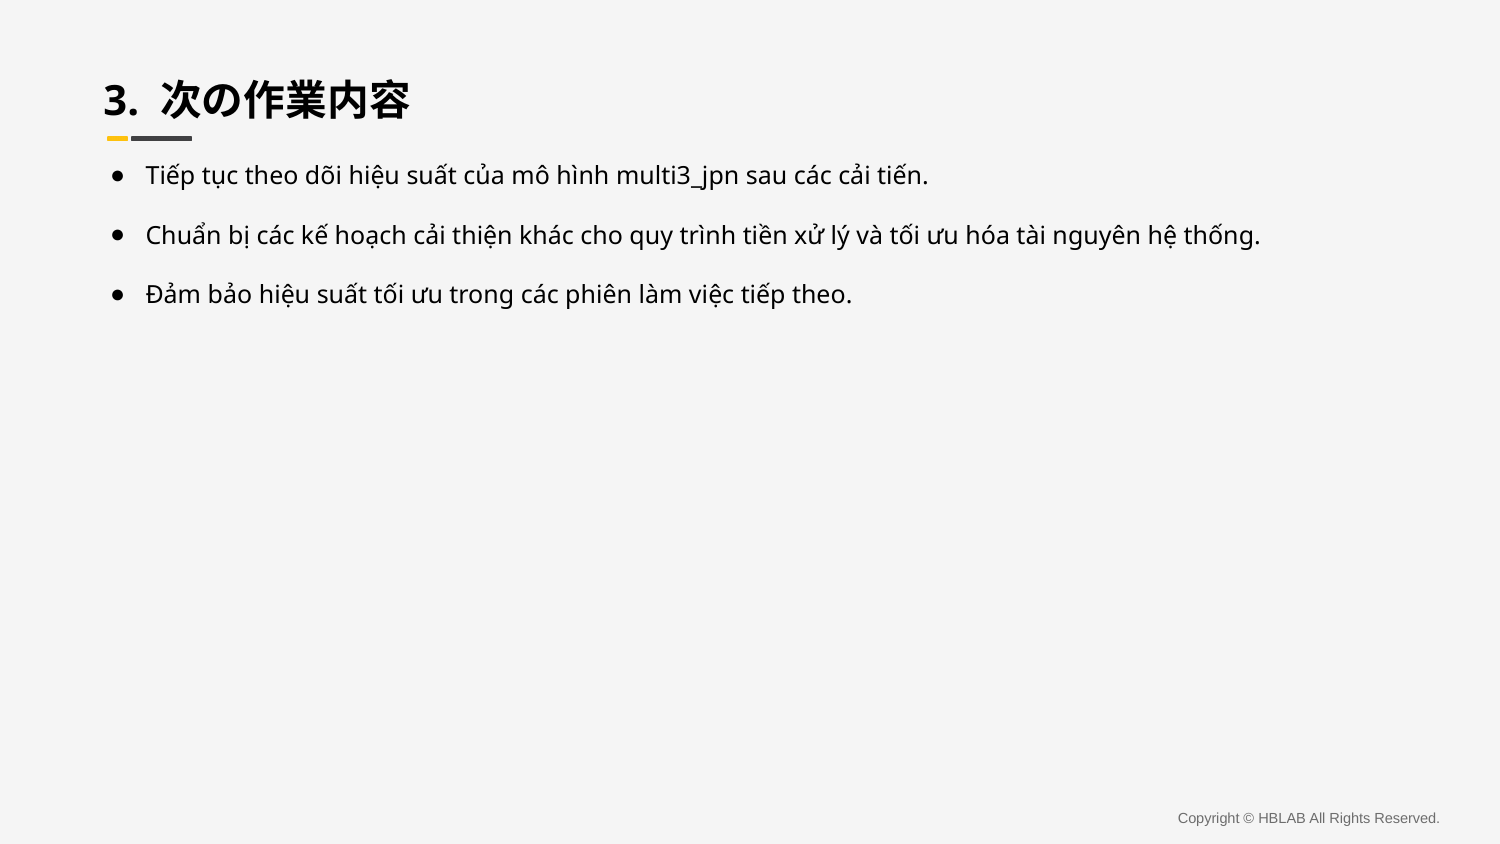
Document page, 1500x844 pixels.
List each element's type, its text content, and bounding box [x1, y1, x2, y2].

picture [107, 136, 192, 141]
text_box 3. 次の作業内容 [95, 70, 1362, 128]
text_box Tiếp tục theo dõi hiệu suất của mô hình multi3_jpn sau các cải tiến. Chuẩn bị các kế hoạch cải thiện khác cho quy trình tiền xử lý và tối ưu hóa tài nguyên hệ thống. Đảm bảo hiệu suất tối ưu trong các phiên làm việc tiếp theo. [102, 151, 1398, 313]
